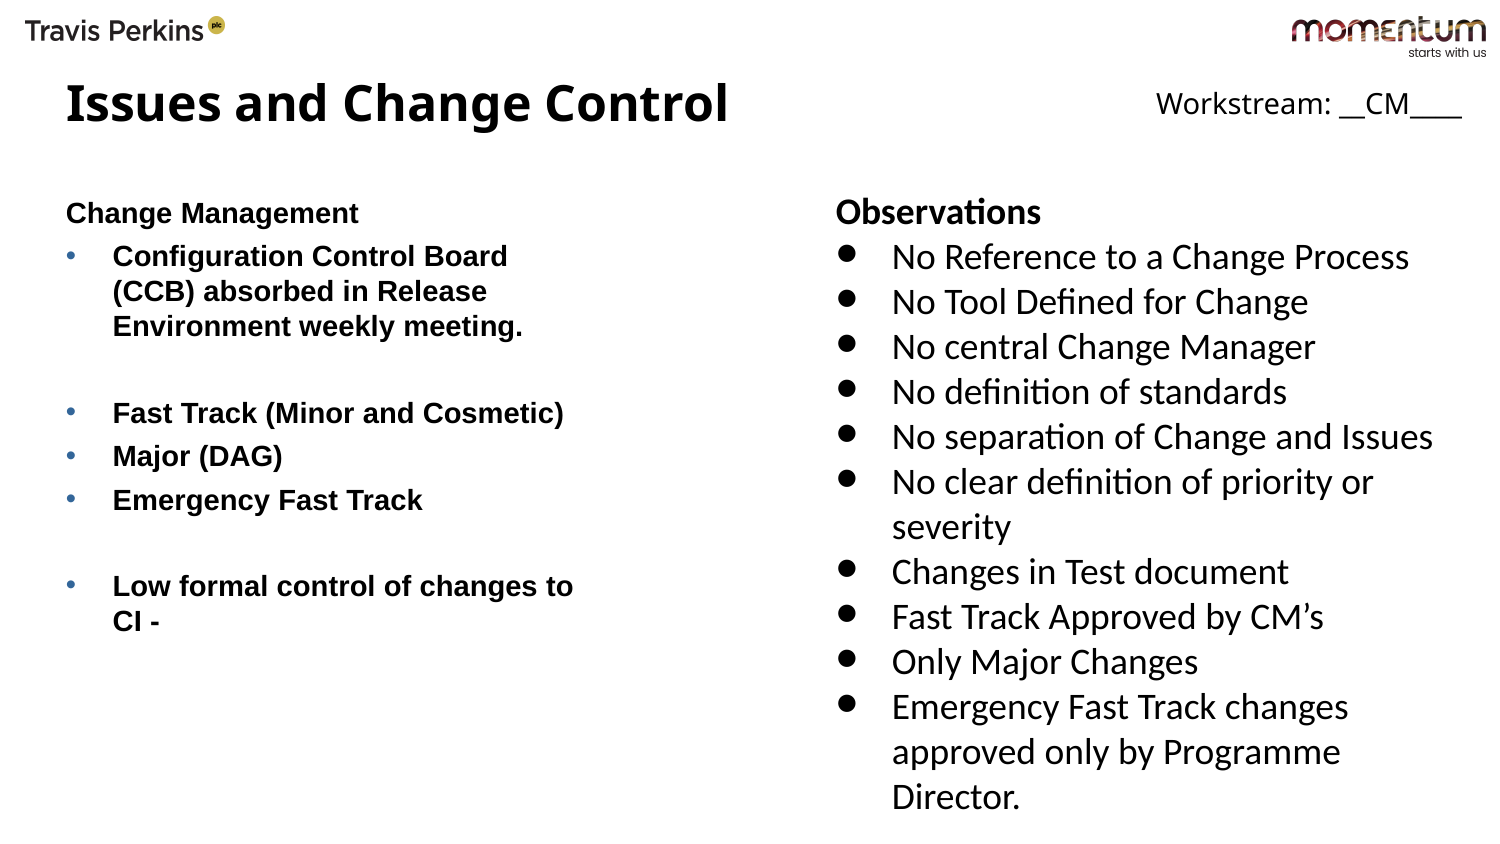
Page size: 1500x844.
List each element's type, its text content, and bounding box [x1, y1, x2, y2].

text_box Observations No Reference to a Change Process No Tool Defined for Change No central Change Manager No definition of standards No separation of Change and Issues No clear definition of priority or severity Changes in Test document Fast Track Approved by CM’s Only Major Changes Emergency Fast Track changes approved only by Programme Director. [801, 172, 1478, 799]
picture [25, 16, 225, 41]
text_box Change Management Configuration Control Board (CCB) absorbed in Release Environment weekly meeting. Fast Track (Minor and Cosmetic) Major (DAG) Emergency Fast Track Low formal control of changes to CI - [51, 187, 608, 688]
text_box Workstream: __CM____ [1141, 77, 1478, 128]
picture [1292, 16, 1486, 57]
title Issues and Change Control [51, 56, 1300, 151]
